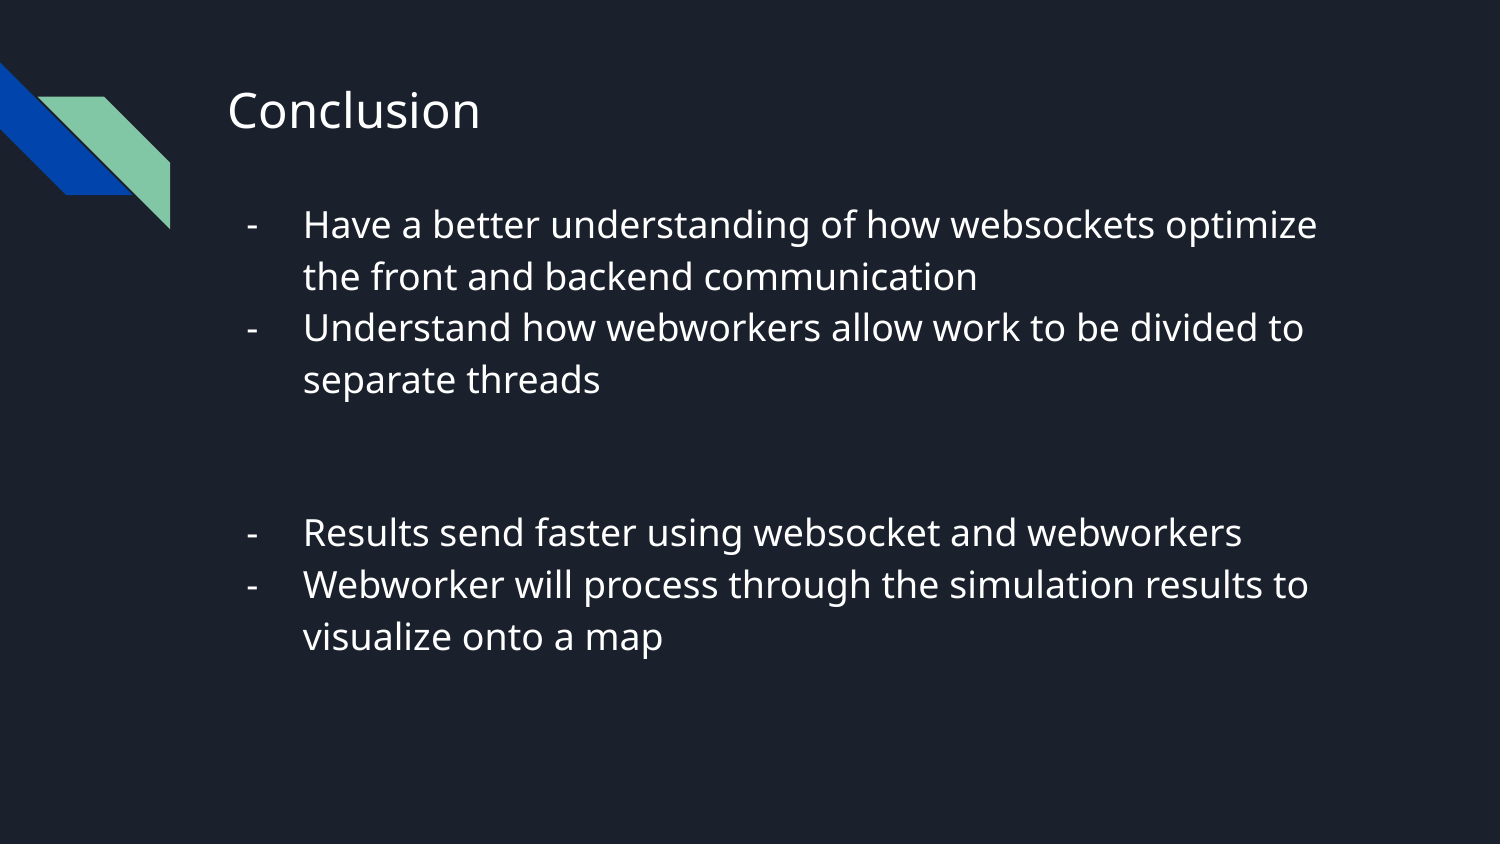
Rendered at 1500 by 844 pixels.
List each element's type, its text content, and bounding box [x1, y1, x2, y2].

title Conclusion [212, 64, 1368, 154]
list Have a better understanding of how websockets optimize the front and backend communication Understand how webworkers allow work to be divided to separate threads Results send faster using websocket and webworkers Webworker will process through the simulation results to visualize onto a map [212, 179, 1368, 723]
